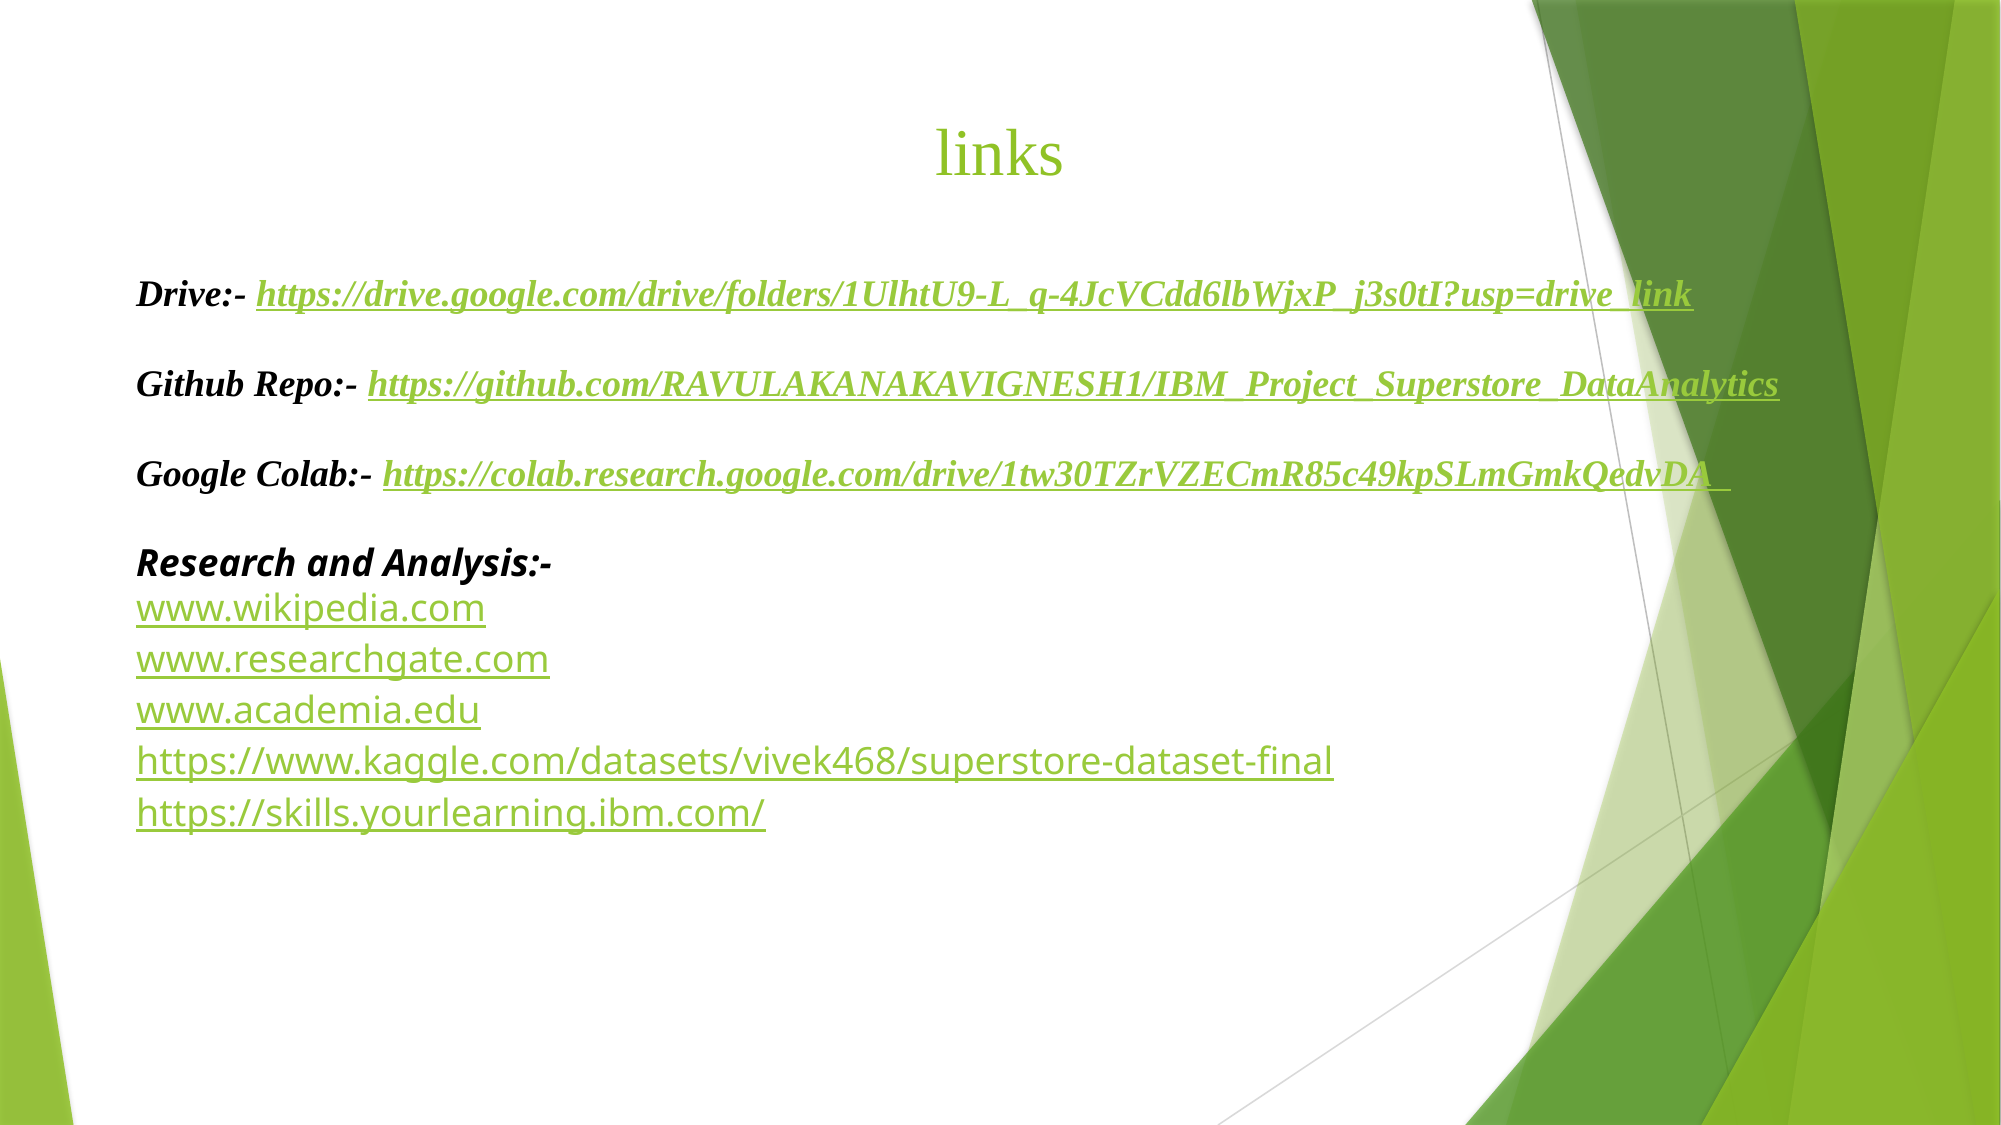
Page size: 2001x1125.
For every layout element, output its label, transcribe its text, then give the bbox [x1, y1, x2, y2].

title links [95, 103, 1905, 194]
text_box Drive:- https://drive.google.com/drive/folders/1UlhtU9-L_q-4JcVCdd6lbWjxP_j3s0tI?usp=drive_link Github Repo:- https://github.com/RAVULAKANAKAVIGNESH1/IBM_Project_Superstore_DataAnalytics Google Colab:- https://colab.research.google.com/drive/1tw30TZrVZECmR85c49kpSLmGmkQedvDA Research and Analysis:- www.wikipedia.com www.researchgate.com www.academia.edu https://www.kaggle.com/datasets/vivek468/superstore-dataset-final https://skills.yourlearning.ibm.com/ [121, 262, 1950, 847]
